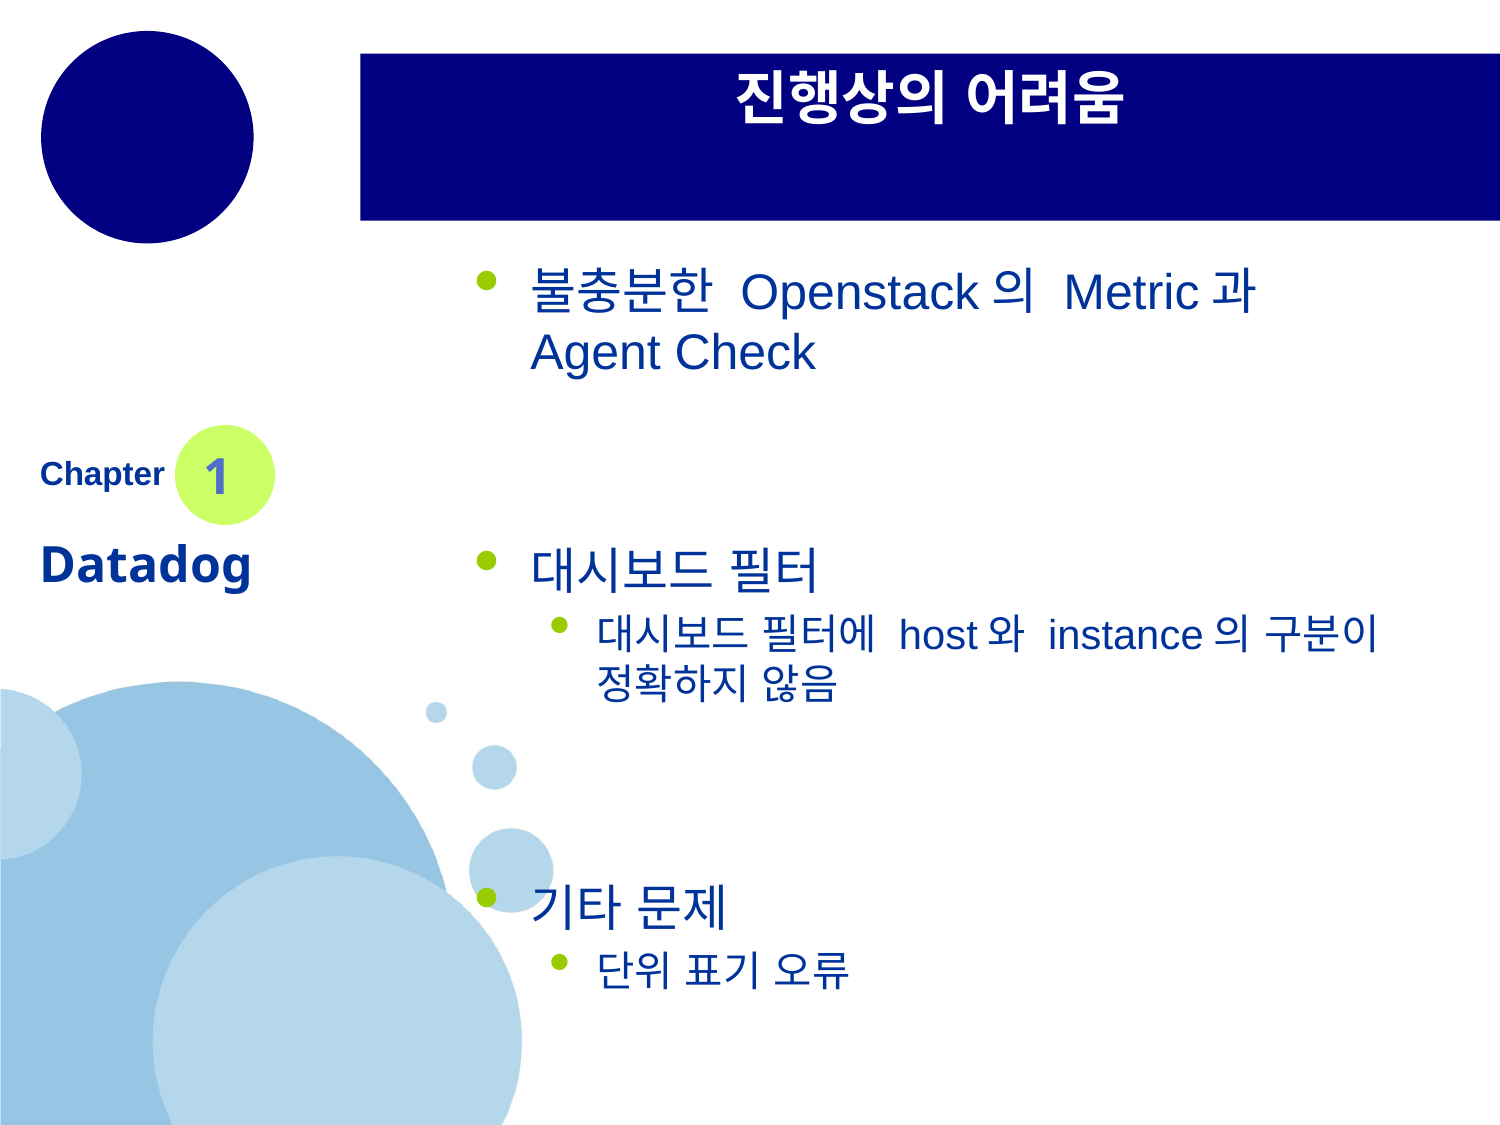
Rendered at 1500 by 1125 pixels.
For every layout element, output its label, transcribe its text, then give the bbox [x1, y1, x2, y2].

text_box Datadog [24, 524, 413, 600]
text_box Chapter [24, 444, 184, 500]
picture [0, 638, 625, 1125]
text_box 1 [189, 437, 248, 513]
text_box [174, 440, 189, 510]
title 진행상의 어려움 [360, 53, 1500, 221]
text_box [192, 425, 275, 524]
list 불충분한 Openstack의 Metric과 Agent Check 대시보드 필터 대시보드 필터에 host와 instance의 구분이 정확하지 않음 기타 문제 단위 표기 오류 [459, 252, 1471, 915]
